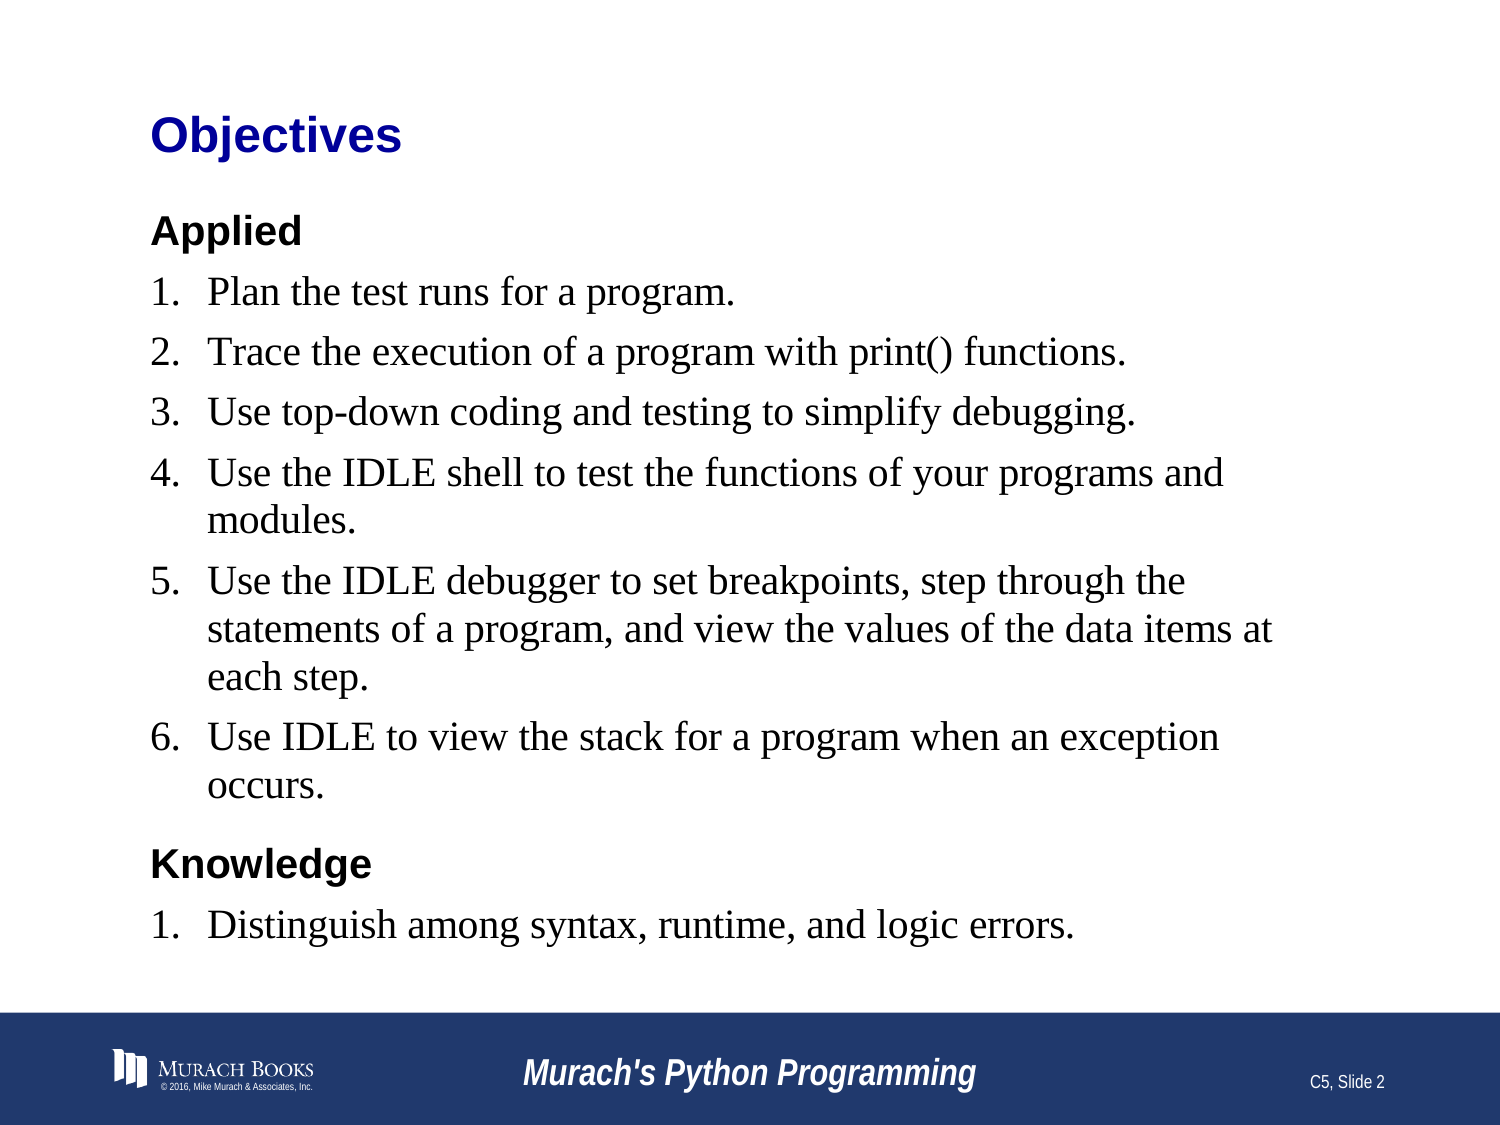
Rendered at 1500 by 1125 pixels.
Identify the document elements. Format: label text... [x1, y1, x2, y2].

footer © 2016, Mike Murach & Associates, Inc. [12, 1025, 463, 1100]
slide_number Murach's Python Programming [463, 1025, 1050, 1100]
title Objectives [150, 102, 1350, 164]
slide_number C5, Slide 2 [1087, 1025, 1400, 1100]
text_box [149, 174, 1348, 1000]
